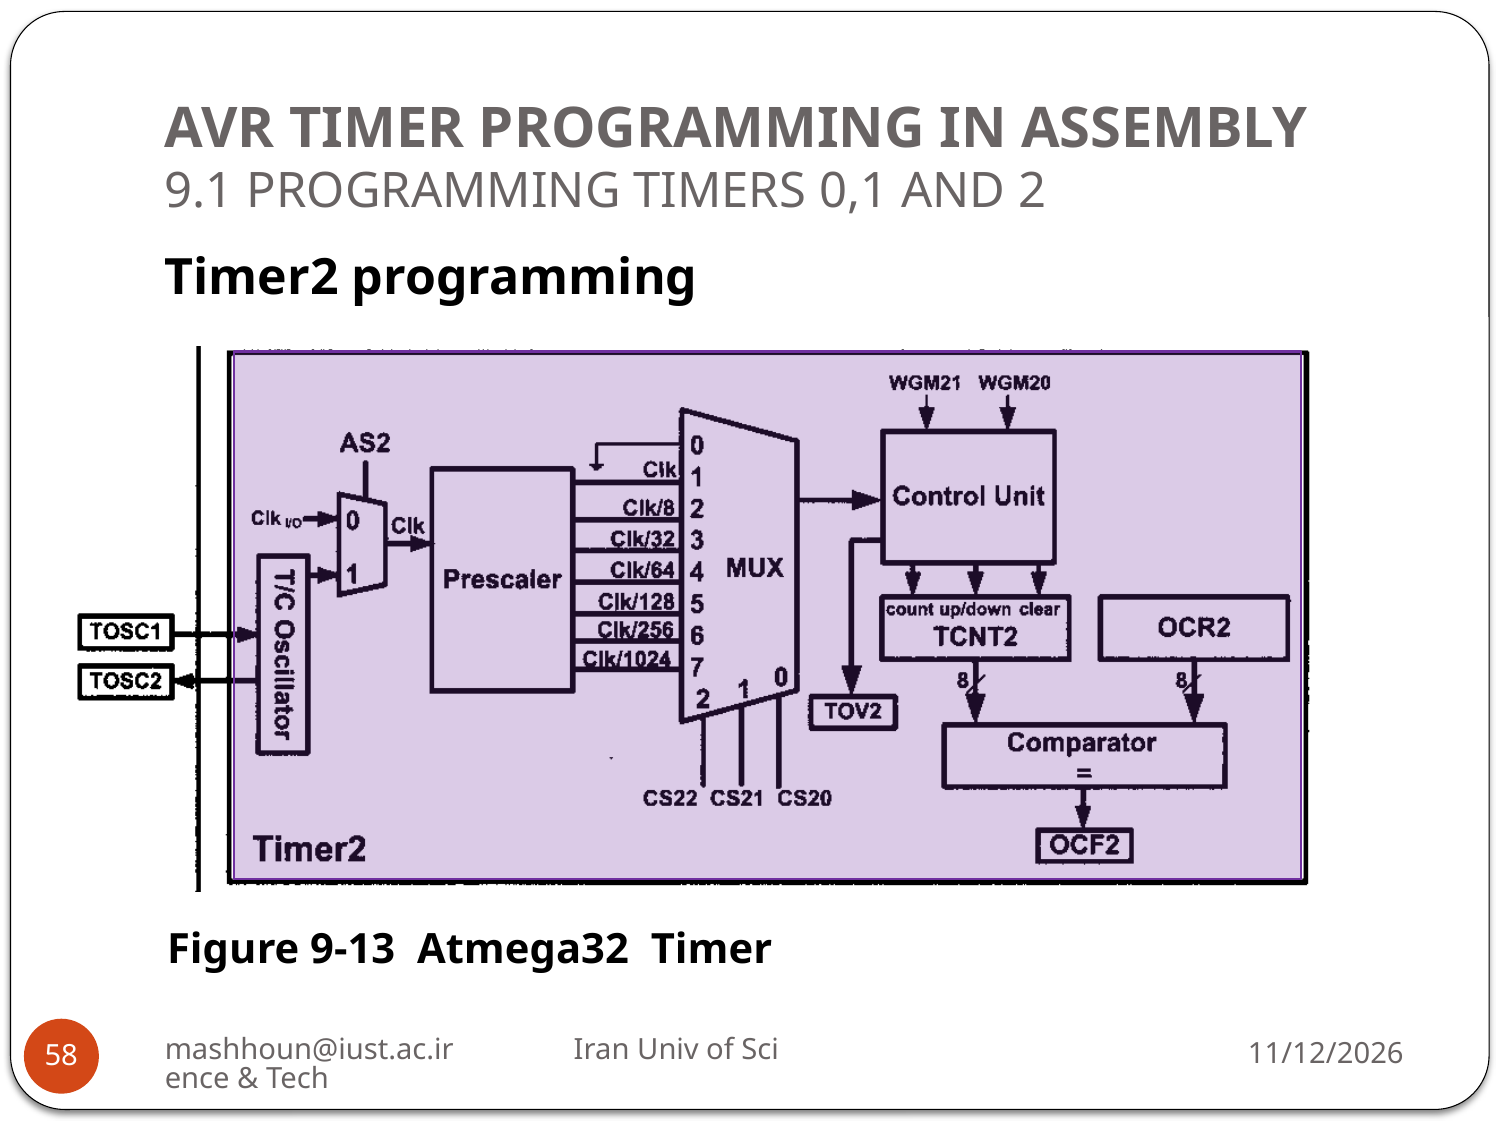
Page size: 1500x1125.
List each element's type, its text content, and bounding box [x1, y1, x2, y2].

slide_number 58 [23, 1018, 99, 1094]
footer mashhoun@iust.ac.ir Iran Univ of Science & Tech [150, 1012, 800, 1088]
text_box Figure 9-13 Atmega32 Timer [152, 913, 1350, 993]
title AVR TIMER PROGRAMMING IN ASSEMBLY 9.1 PROGRAMMING TIMERS 0,1 AND 2 [150, 45, 1425, 233]
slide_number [1012, 1015, 1419, 1094]
list Timer2 programming [150, 237, 1348, 317]
picture [73, 346, 1315, 893]
